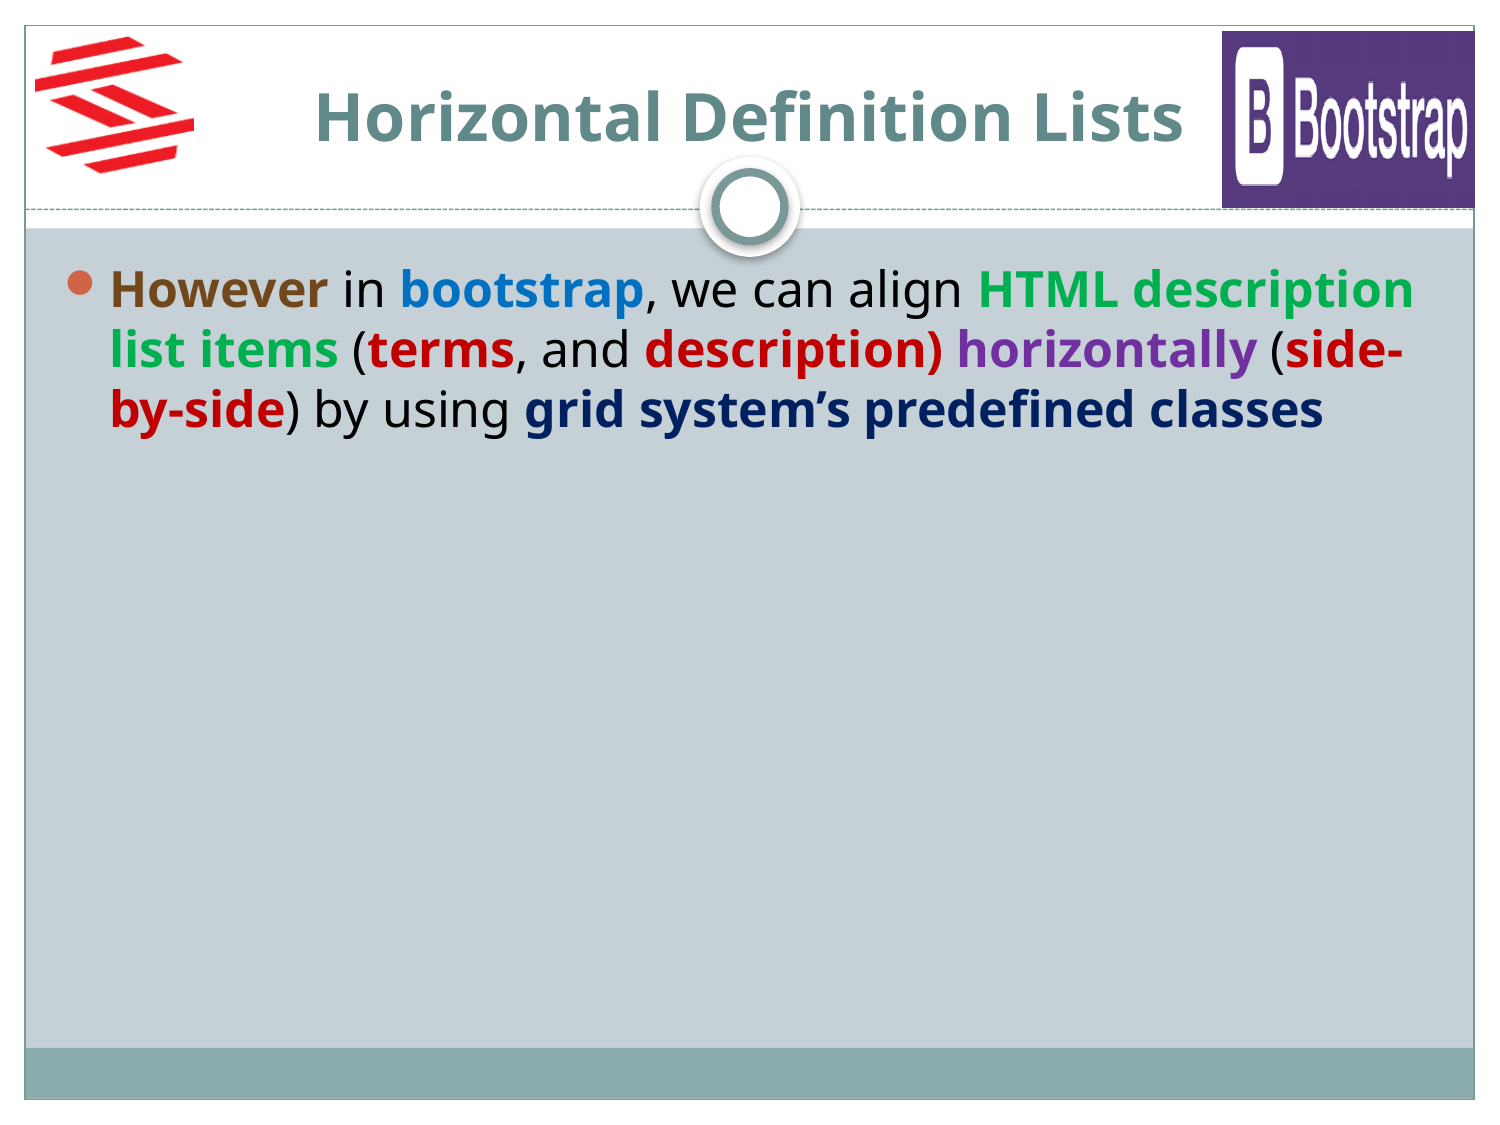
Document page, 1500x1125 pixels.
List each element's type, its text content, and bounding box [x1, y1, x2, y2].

title Horizontal Definition Lists [199, 37, 1216, 162]
picture [1222, 31, 1475, 209]
list However in bootstrap, we can align HTML description list items (terms, and description) horizontally (side-by-side) by using grid system’s predefined classes [49, 250, 1445, 1001]
picture [34, 34, 194, 180]
